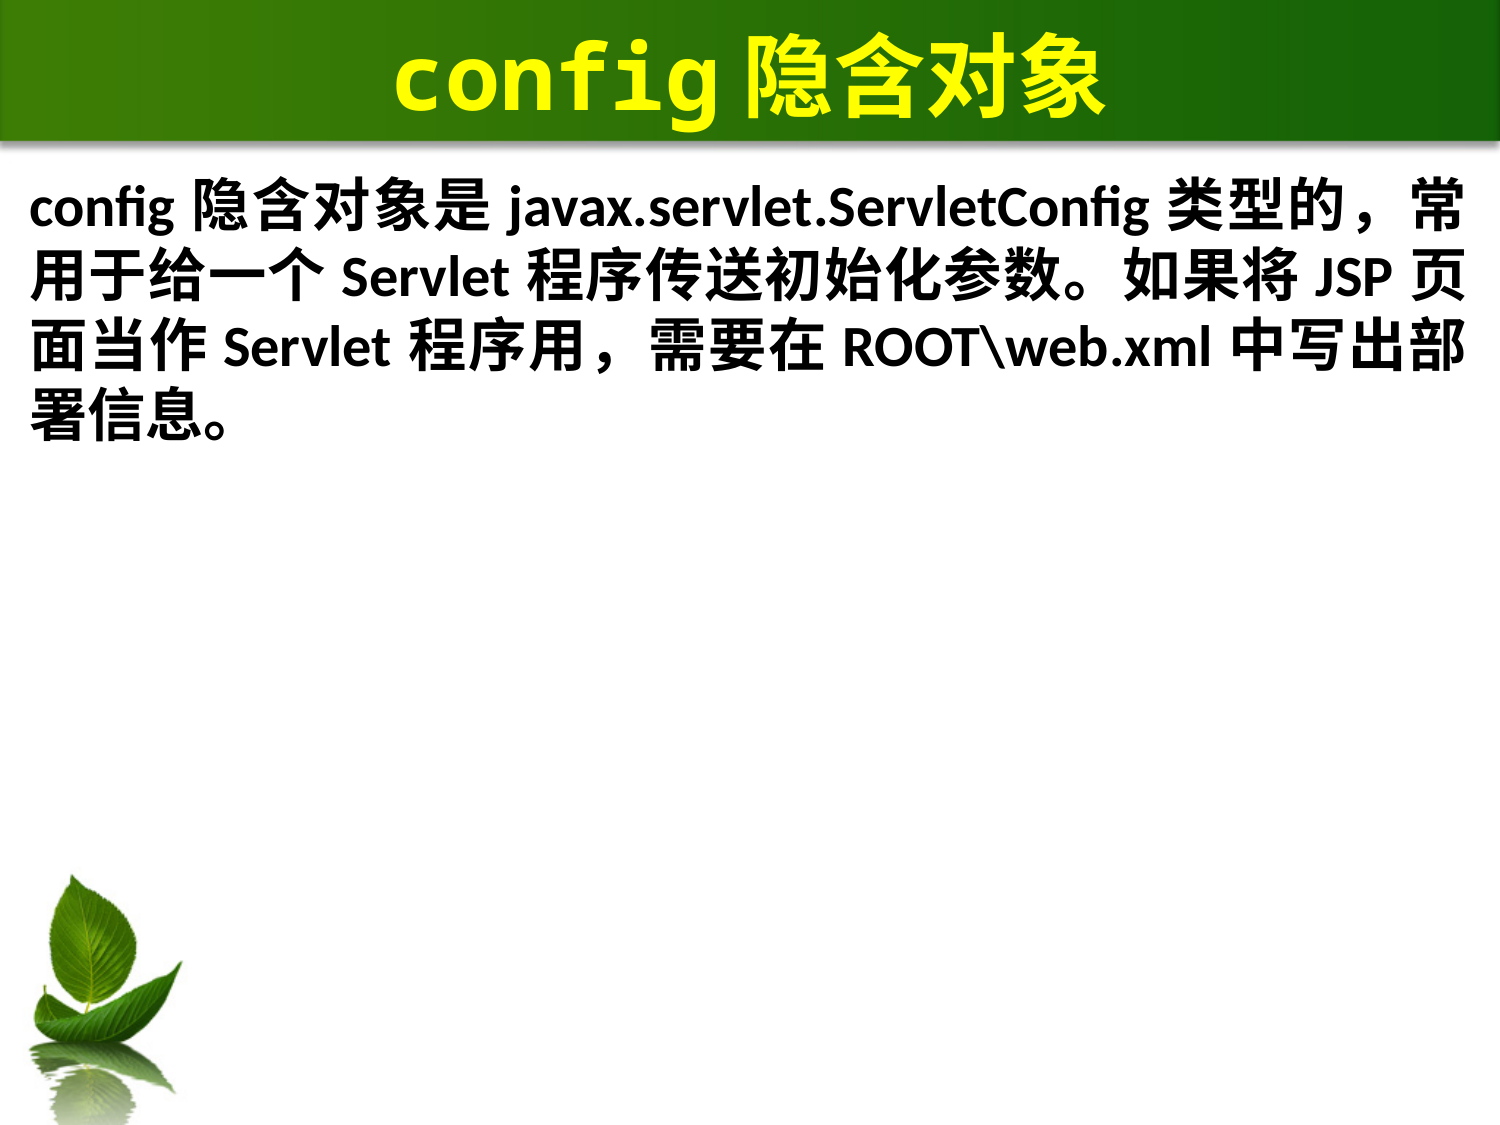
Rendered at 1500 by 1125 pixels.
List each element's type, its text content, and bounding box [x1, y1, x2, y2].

list config隐含对象是javax.servlet.ServletConfig类型的，常用于给一个Servlet程序传送初始化参数。如果将JSP页面当作Servlet程序用，需要在ROOT\web.xml中写出部署信息。 [14, 160, 1483, 814]
title config隐含对象 [5, 9, 1495, 138]
picture [0, 0, 1500, 1125]
